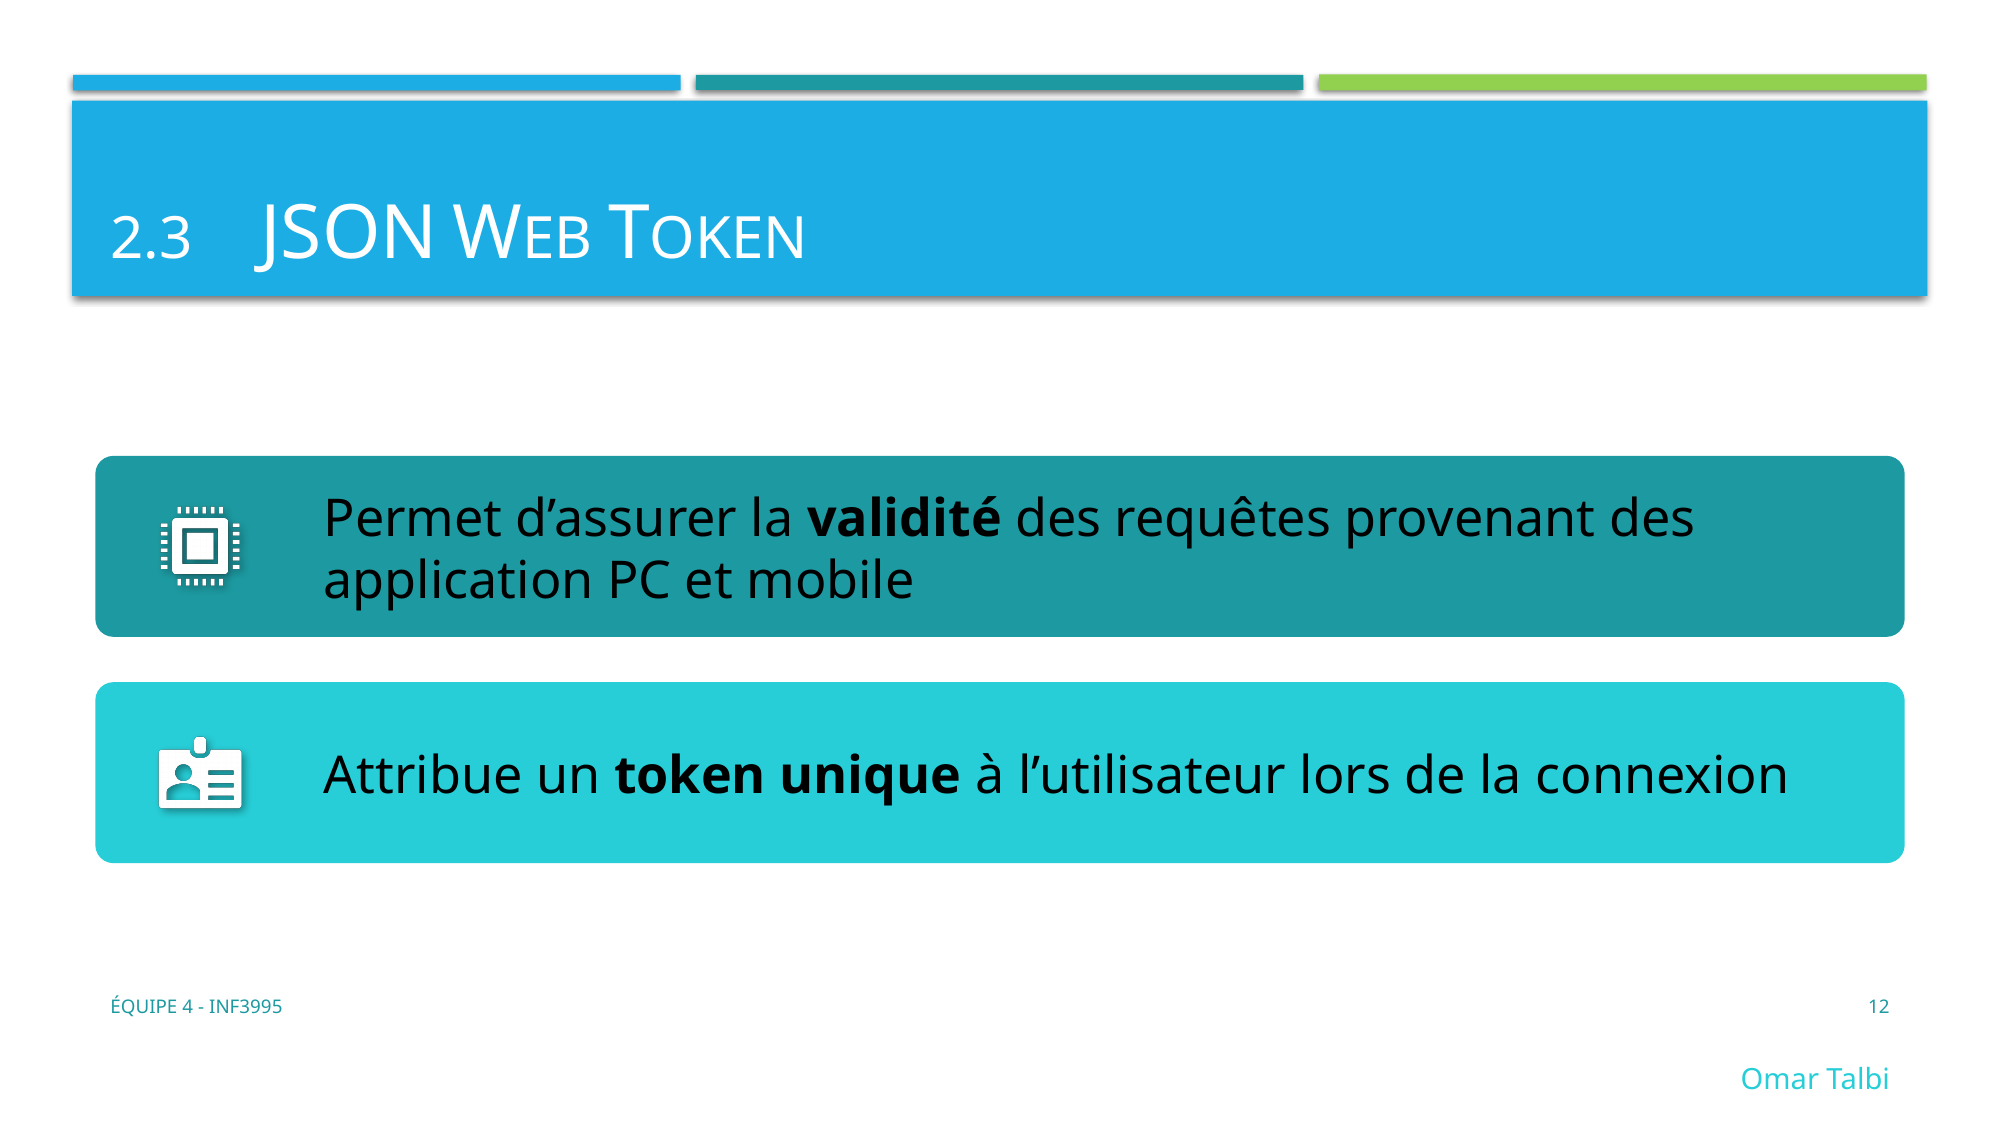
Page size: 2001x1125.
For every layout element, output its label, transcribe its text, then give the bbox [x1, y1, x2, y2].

slide_number 12 [1732, 977, 1905, 1037]
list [94, 357, 1906, 962]
text_box Omar Talbi [1725, 1052, 1948, 1103]
title 2.3 JSON WEB TOKEN [95, 115, 1905, 282]
footer Équipe 4 - INF3995 [95, 976, 1230, 1037]
